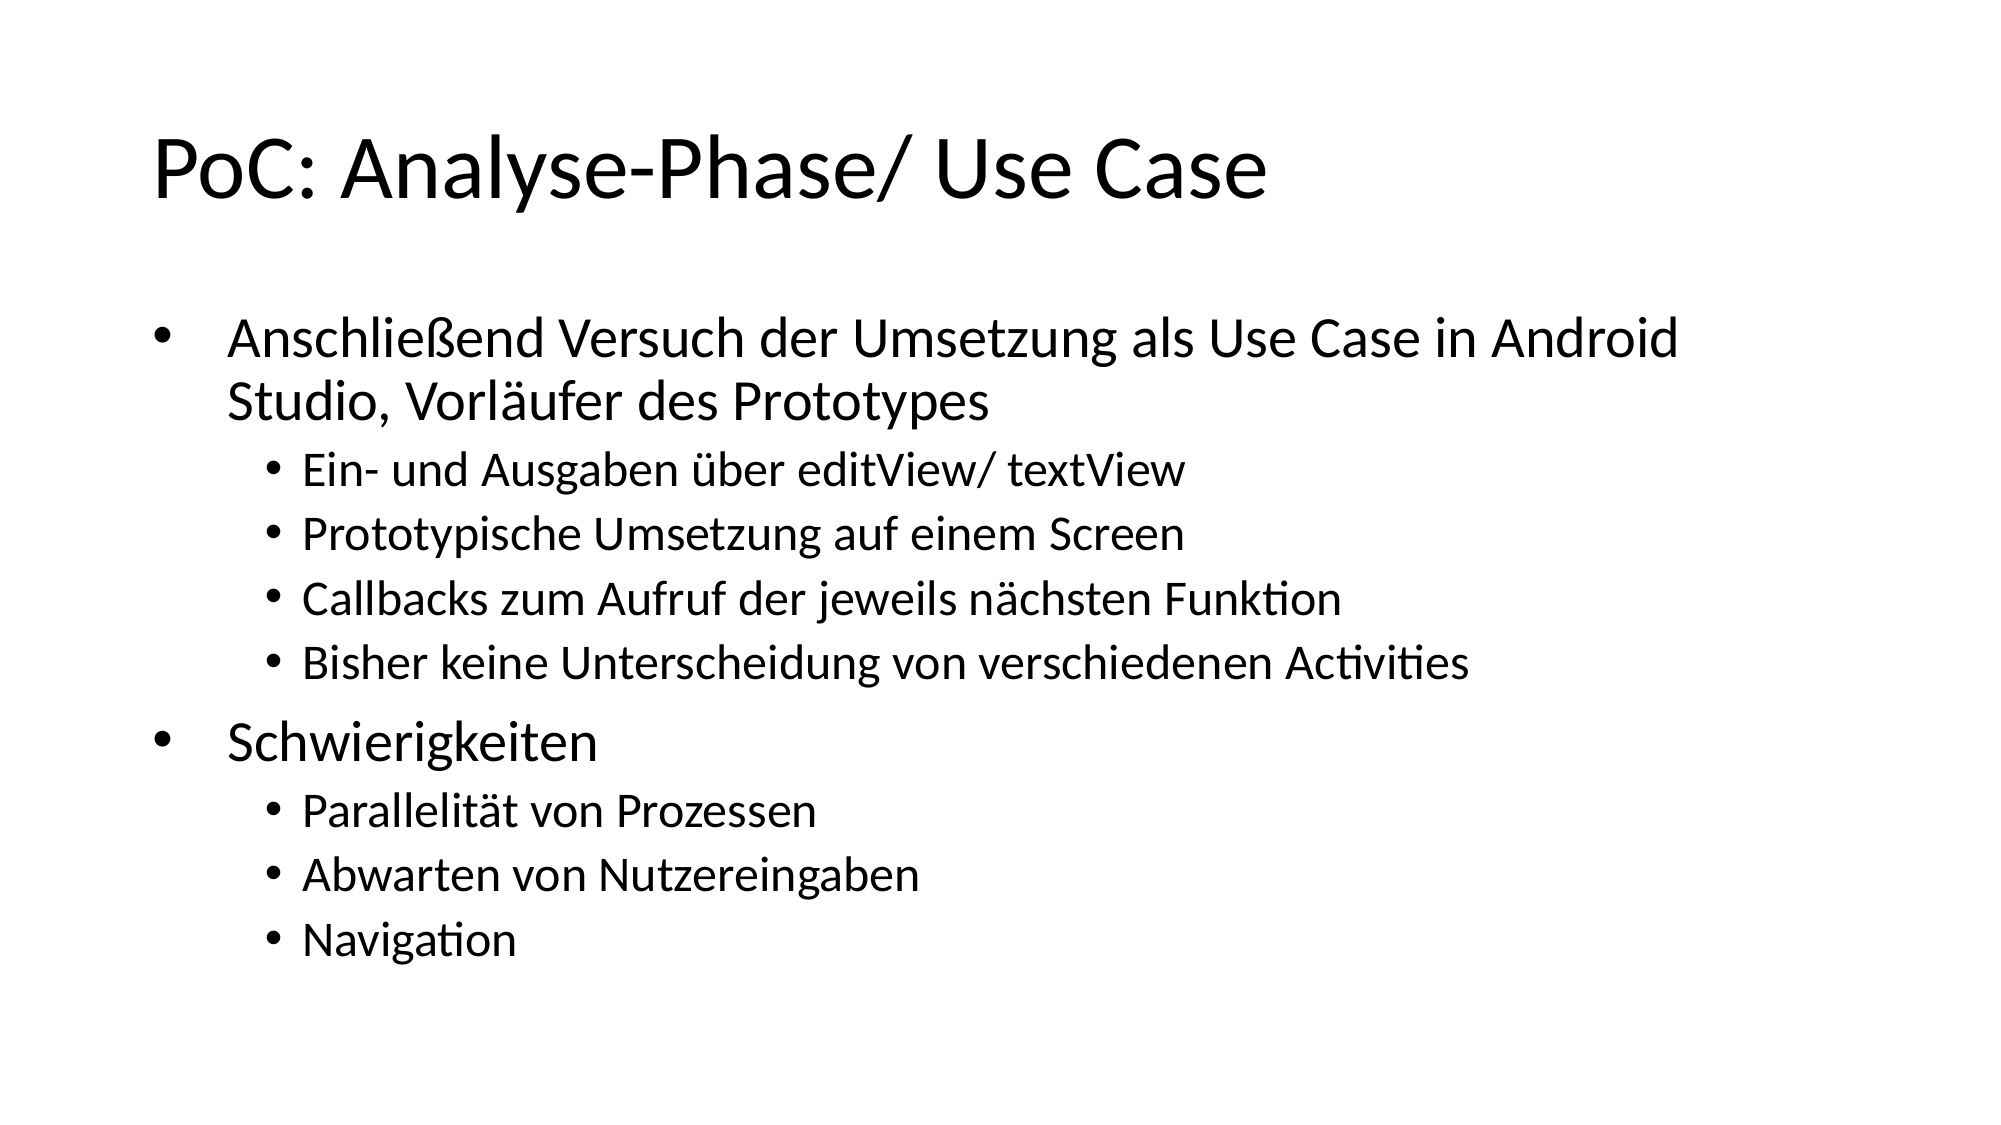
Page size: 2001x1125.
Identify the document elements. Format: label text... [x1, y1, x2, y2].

title PoC: Analyse-Phase/ Use Case [137, 59, 1863, 278]
list Anschließend Versuch der Umsetzung als Use Case in Android Studio, Vorläufer des Prototypes Ein- und Ausgaben über editView/ textView Prototypische Umsetzung auf einem Screen Callbacks zum Aufruf der jeweils nächsten Funktion Bisher keine Unterscheidung von verschiedenen Activities Schwierigkeiten Parallelität von Prozessen Abwarten von Nutzereingaben Navigation [137, 299, 1863, 1014]
